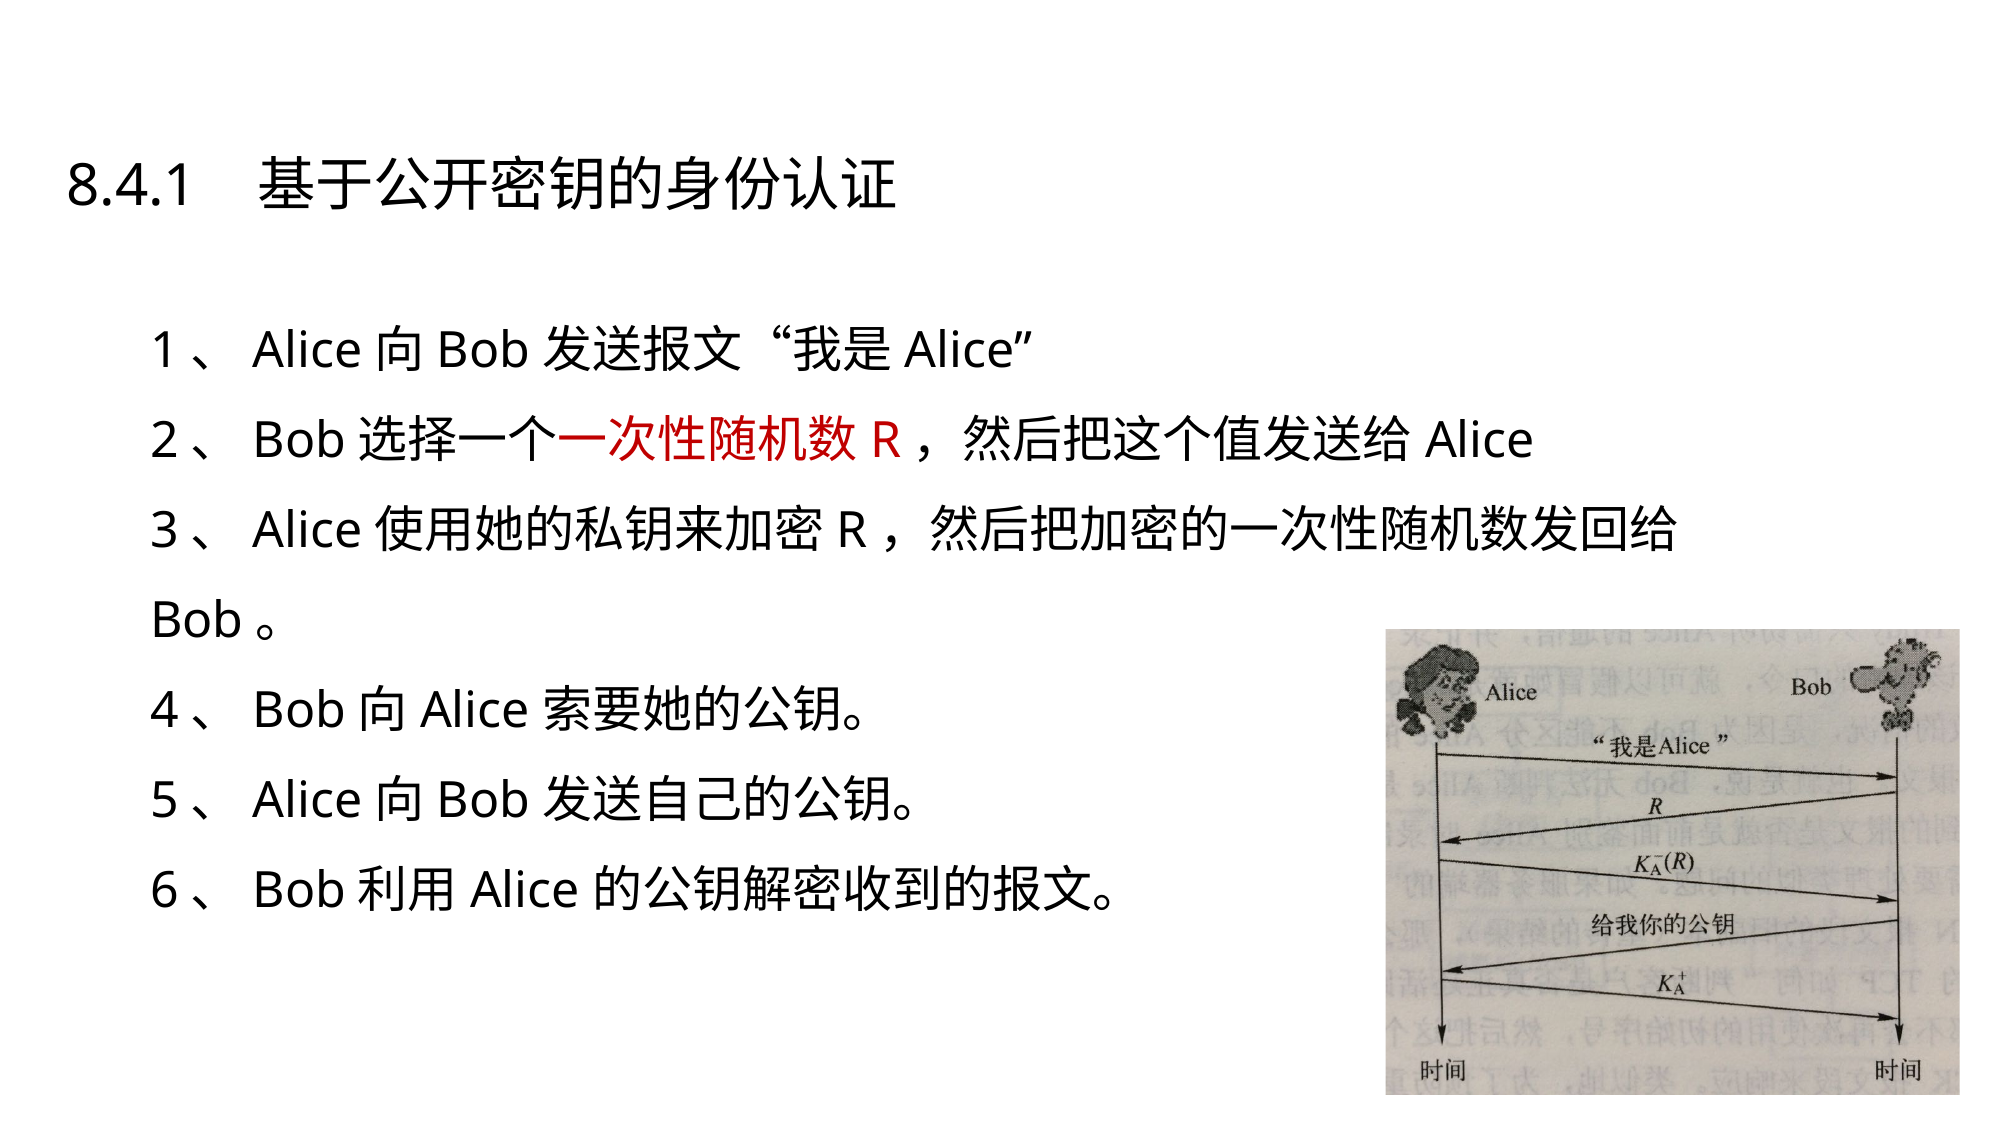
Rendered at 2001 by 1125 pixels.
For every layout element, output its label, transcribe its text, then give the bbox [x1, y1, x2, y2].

picture [1385, 629, 1960, 1095]
text_box 1、Alice向Bob发送报文“我是Alice” 2、Bob选择一个一次性随机数R，然后把这个值发送给Alice 3、Alice使用她的私钥来加密R，然后把加密的一次性随机数发回给Bob。 4、Bob向Alice索要她的公钥。 5、Alice向Bob发送自己的公钥。 6、Bob利用Alice的公钥解密收到的报文。 [135, 279, 1841, 925]
text_box 8.4.1 基于公开密钥的身份认证 [48, 103, 1053, 227]
